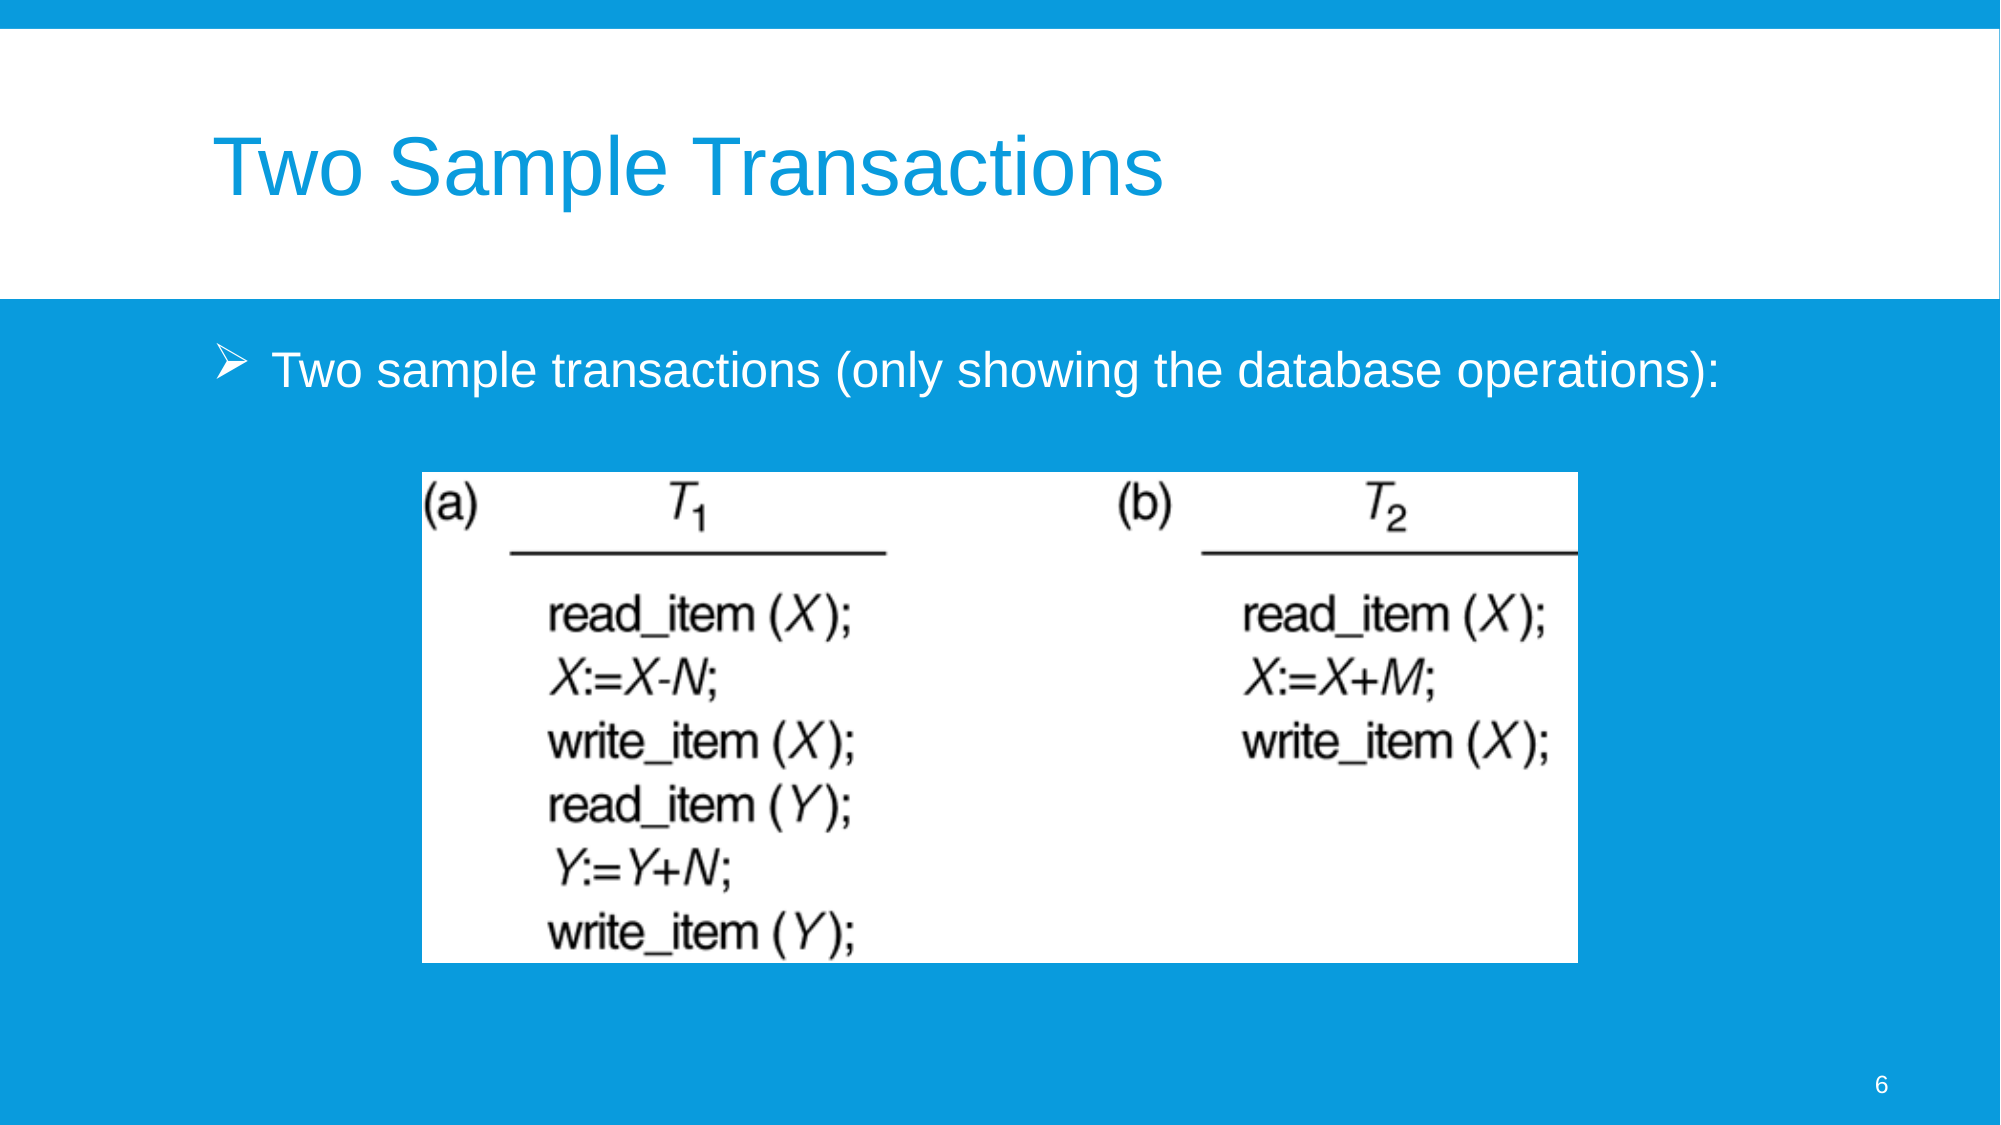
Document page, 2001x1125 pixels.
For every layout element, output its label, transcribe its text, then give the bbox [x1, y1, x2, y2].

title Two Sample Transactions [197, 46, 1803, 295]
picture [423, 473, 1577, 962]
slide_number 6 [1748, 1053, 1904, 1114]
list Two sample transactions (only showing the database operations): [197, 329, 1803, 1020]
